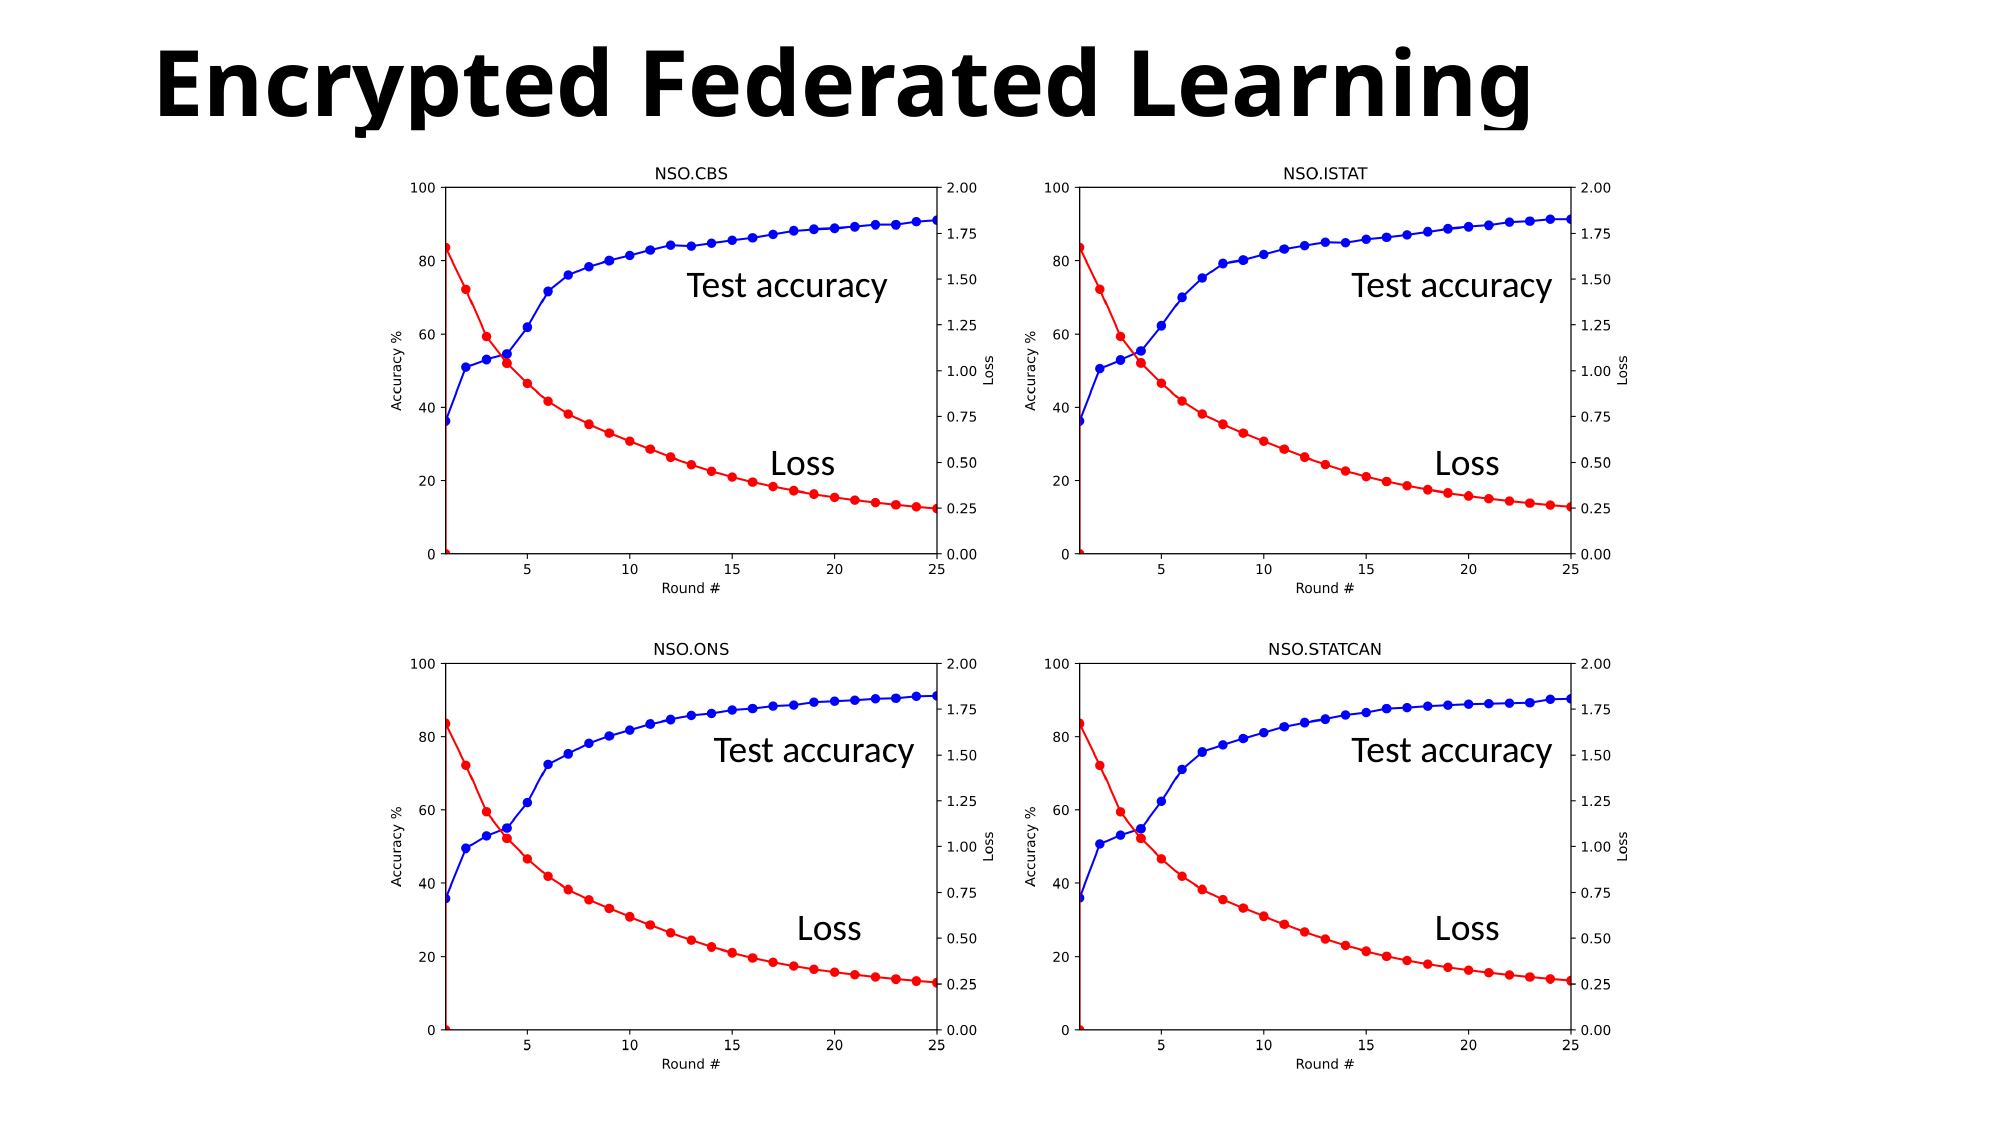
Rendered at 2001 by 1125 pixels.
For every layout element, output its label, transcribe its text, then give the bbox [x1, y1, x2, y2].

picture [366, 130, 1634, 1082]
title Encrypted Federated Learning [137, 0, 1863, 196]
